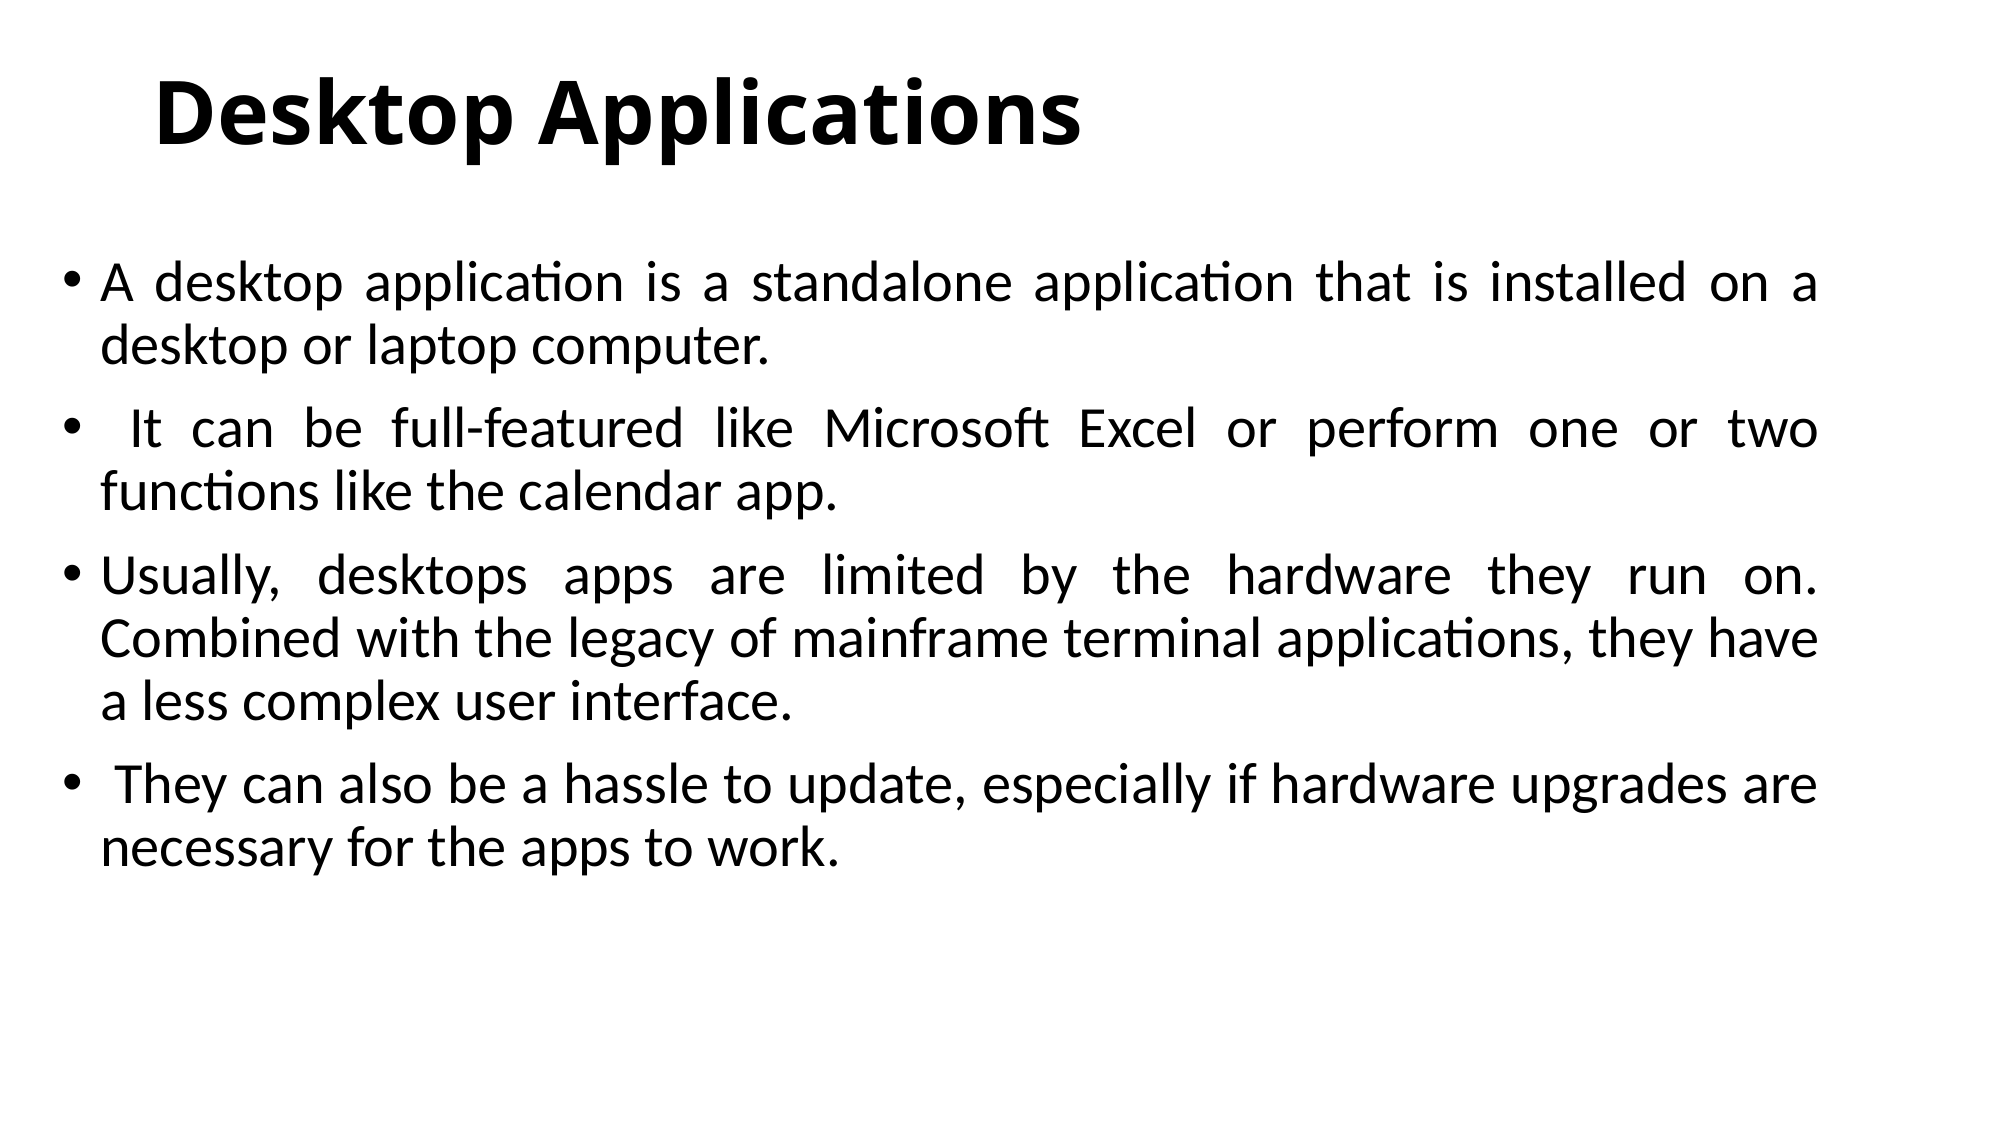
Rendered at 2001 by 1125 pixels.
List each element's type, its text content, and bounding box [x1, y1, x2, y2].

title Desktop Applications [137, 59, 1863, 278]
list A desktop application is a standalone application that is installed on a desktop or laptop computer. It can be full-featured like Microsoft Excel or perform one or two functions like the calendar app. Usually, desktops apps are limited by the hardware they run on. Combined with the legacy of mainframe terminal applications, they have a less complex user interface. They can also be a hassle to update, especially if hardware upgrades are necessary for the apps to work. [47, 243, 1836, 1025]
